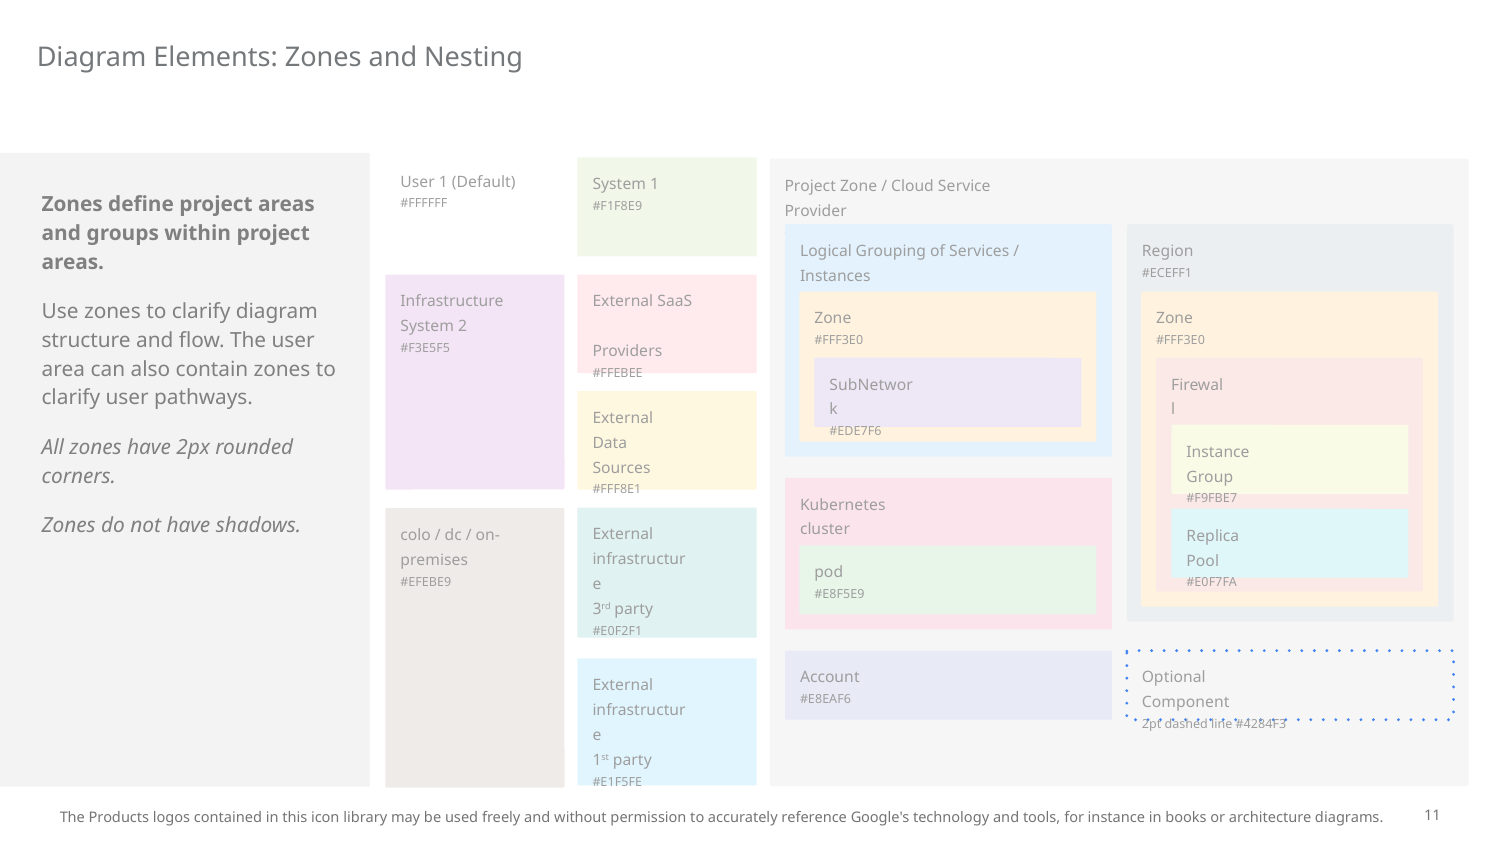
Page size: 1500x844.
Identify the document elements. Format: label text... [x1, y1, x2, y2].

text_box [385, 274, 565, 490]
subtitle Diagram Elements: Zones and Nesting [21, 0, 1469, 88]
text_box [577, 507, 757, 638]
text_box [1126, 650, 1454, 720]
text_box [1140, 291, 1439, 607]
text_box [1171, 508, 1409, 578]
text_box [784, 223, 1113, 457]
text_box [577, 390, 757, 490]
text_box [814, 357, 1082, 427]
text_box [1126, 223, 1454, 622]
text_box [1155, 357, 1424, 592]
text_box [799, 545, 1097, 615]
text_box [784, 650, 1113, 720]
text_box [769, 158, 1469, 787]
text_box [577, 157, 757, 257]
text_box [577, 274, 757, 374]
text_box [577, 658, 757, 786]
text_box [799, 291, 1097, 442]
list Zones define project areas and groups within project areas. Use zones to clarify diagram structure and flow. The user area can also contain zones to clarify user pathways. All zones have 2px rounded corners. Zones do not have shadows. [26, 172, 354, 567]
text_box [385, 154, 565, 257]
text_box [385, 507, 565, 788]
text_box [1171, 424, 1409, 494]
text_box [784, 477, 1113, 630]
